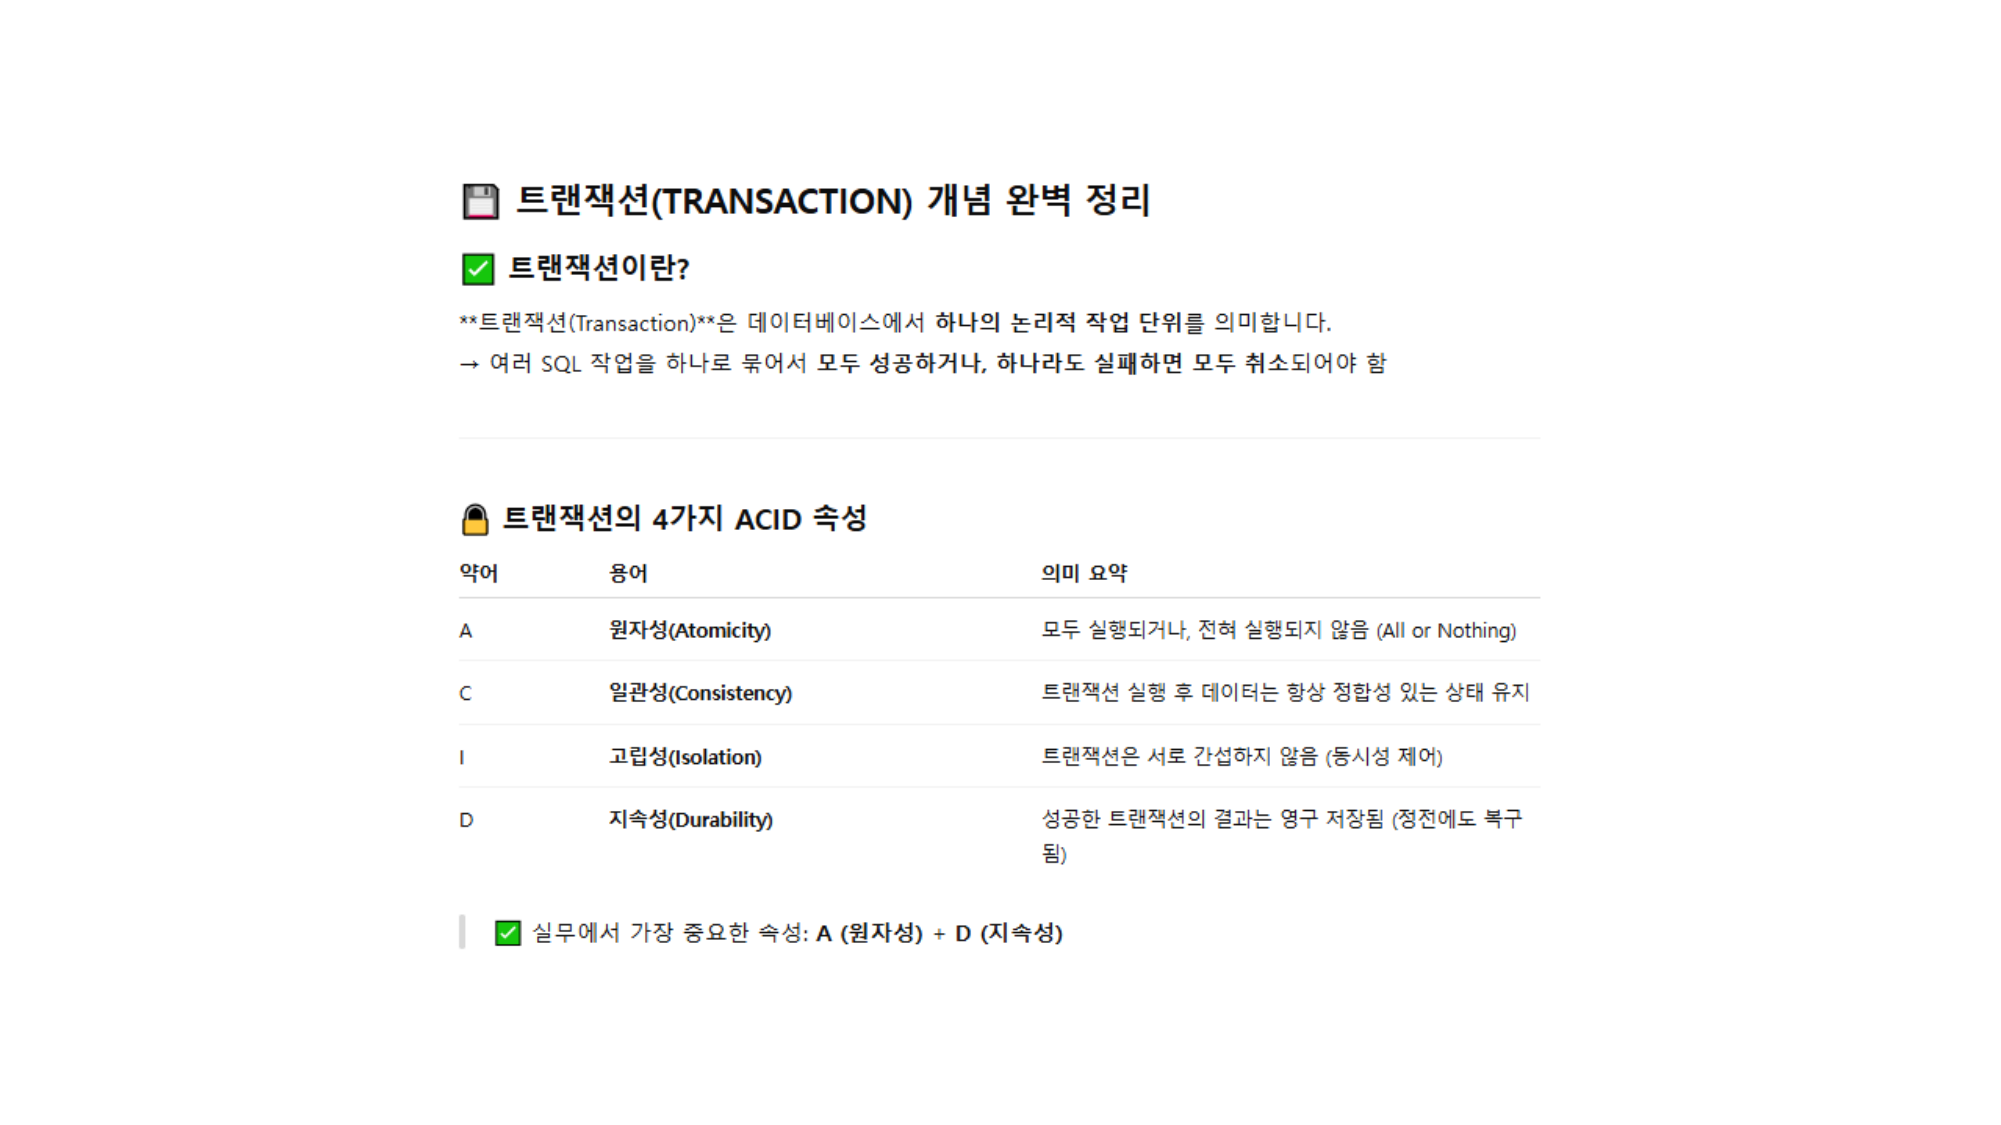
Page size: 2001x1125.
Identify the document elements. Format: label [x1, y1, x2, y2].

picture [403, 156, 1597, 968]
